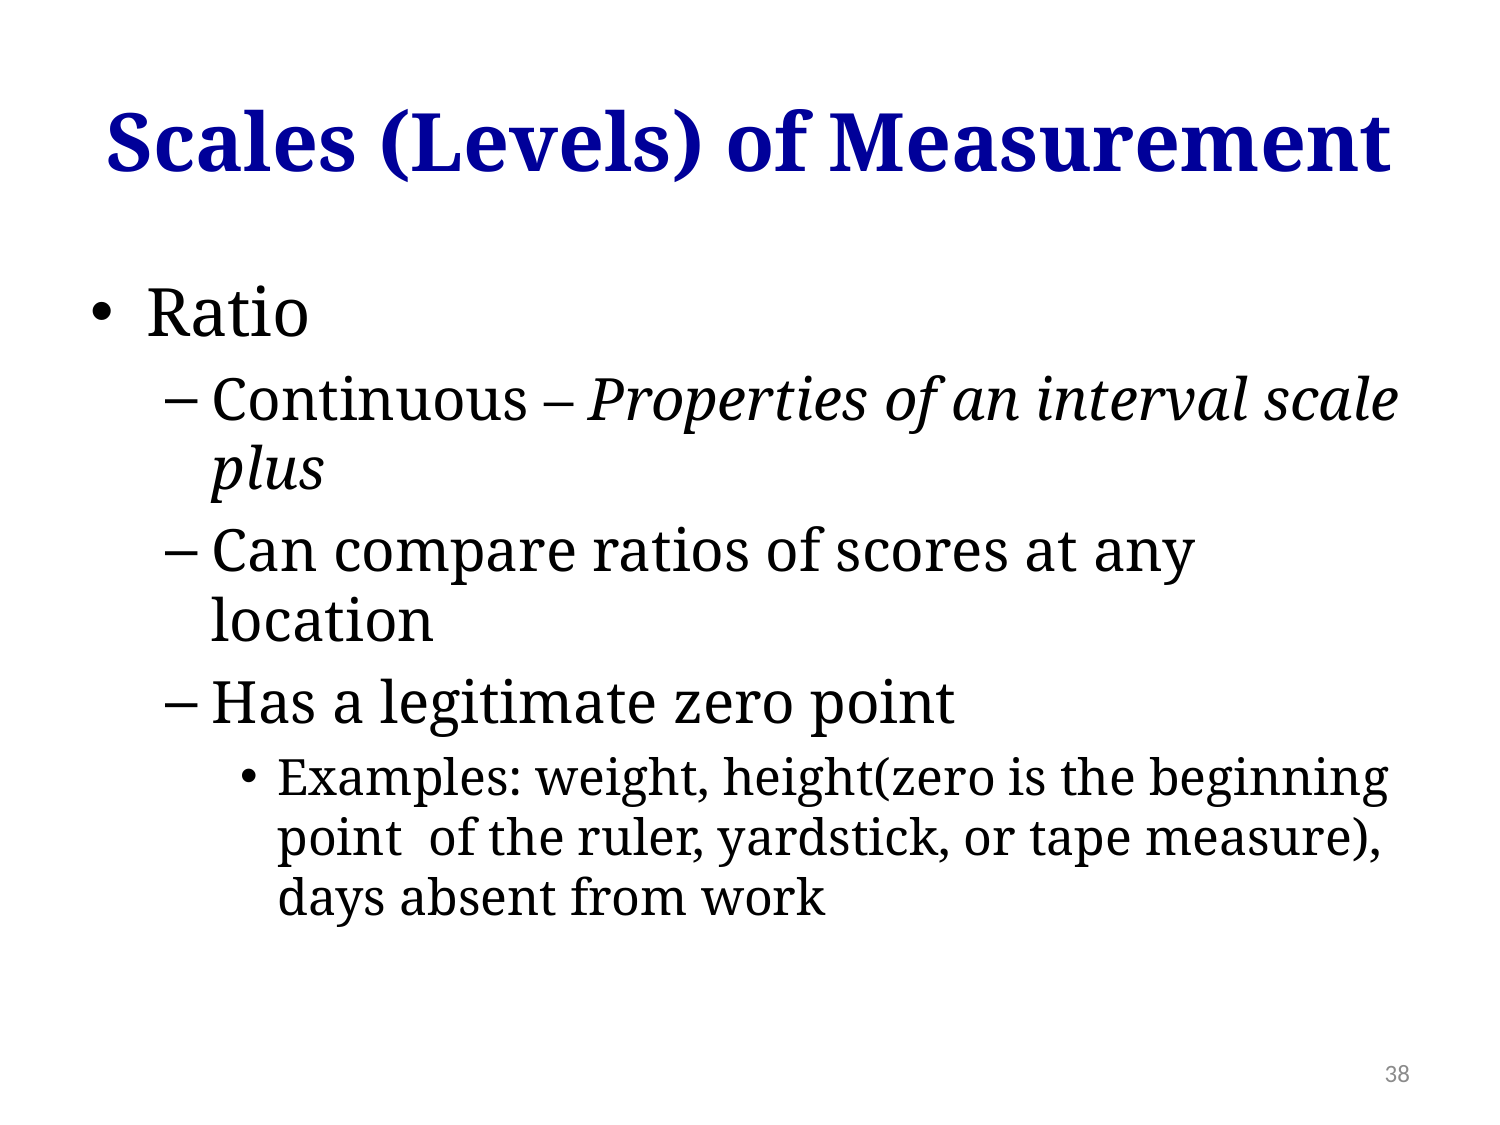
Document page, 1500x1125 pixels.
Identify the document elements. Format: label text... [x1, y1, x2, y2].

title Scales (Levels) of Measurement [75, 45, 1425, 233]
list Ratio Continuous – Properties of an interval scale plus Can compare ratios of scores at any location Has a legitimate zero point Examples: weight, height(zero is the beginning point of the ruler, yardstick, or tape measure), days absent from work [75, 262, 1425, 1005]
slide_number 38 [1074, 1042, 1425, 1103]
